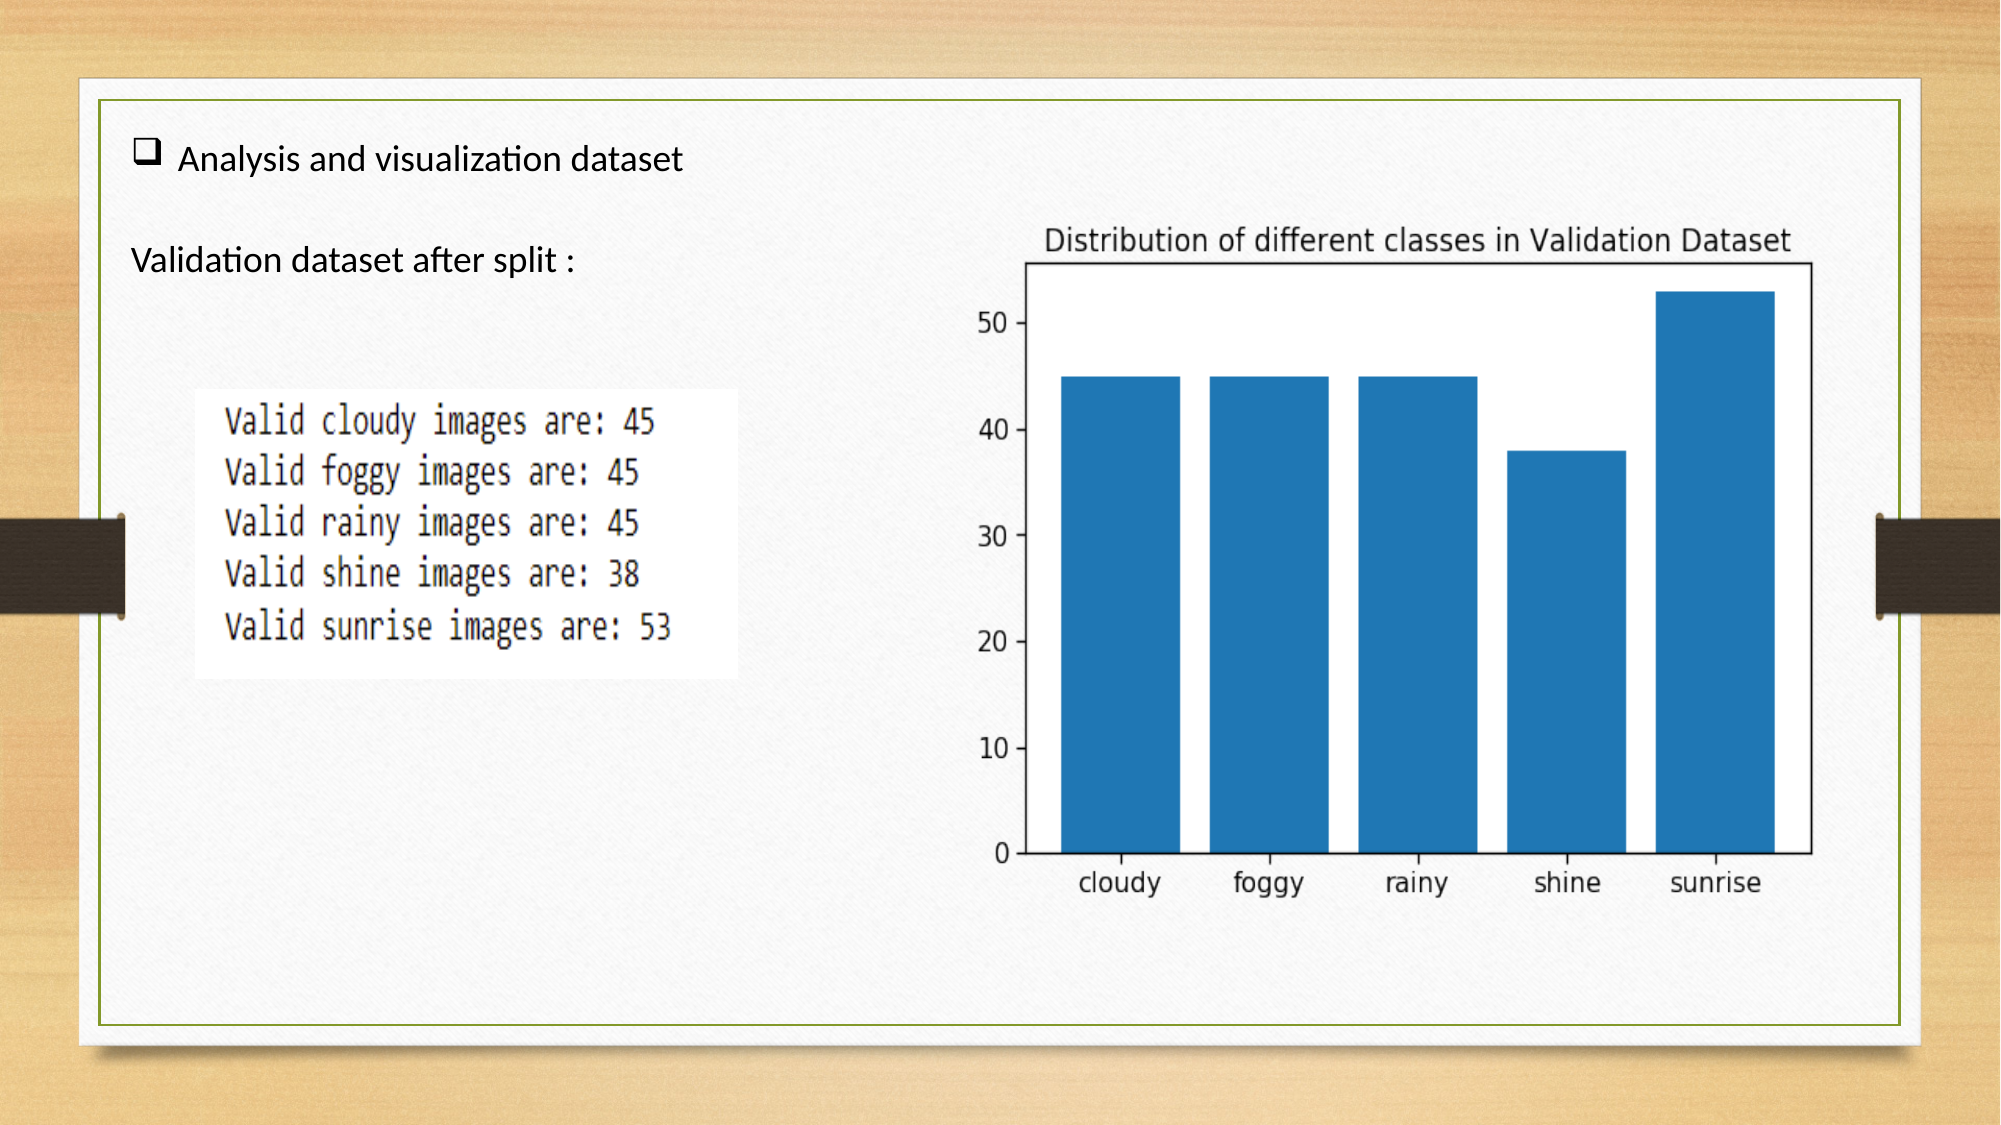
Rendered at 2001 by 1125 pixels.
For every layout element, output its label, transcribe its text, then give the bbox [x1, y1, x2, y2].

text_box Validation dataset after split : [116, 227, 966, 288]
picture [0, 0, 2001, 1125]
text_box Analysis and visualization dataset [116, 126, 1120, 187]
